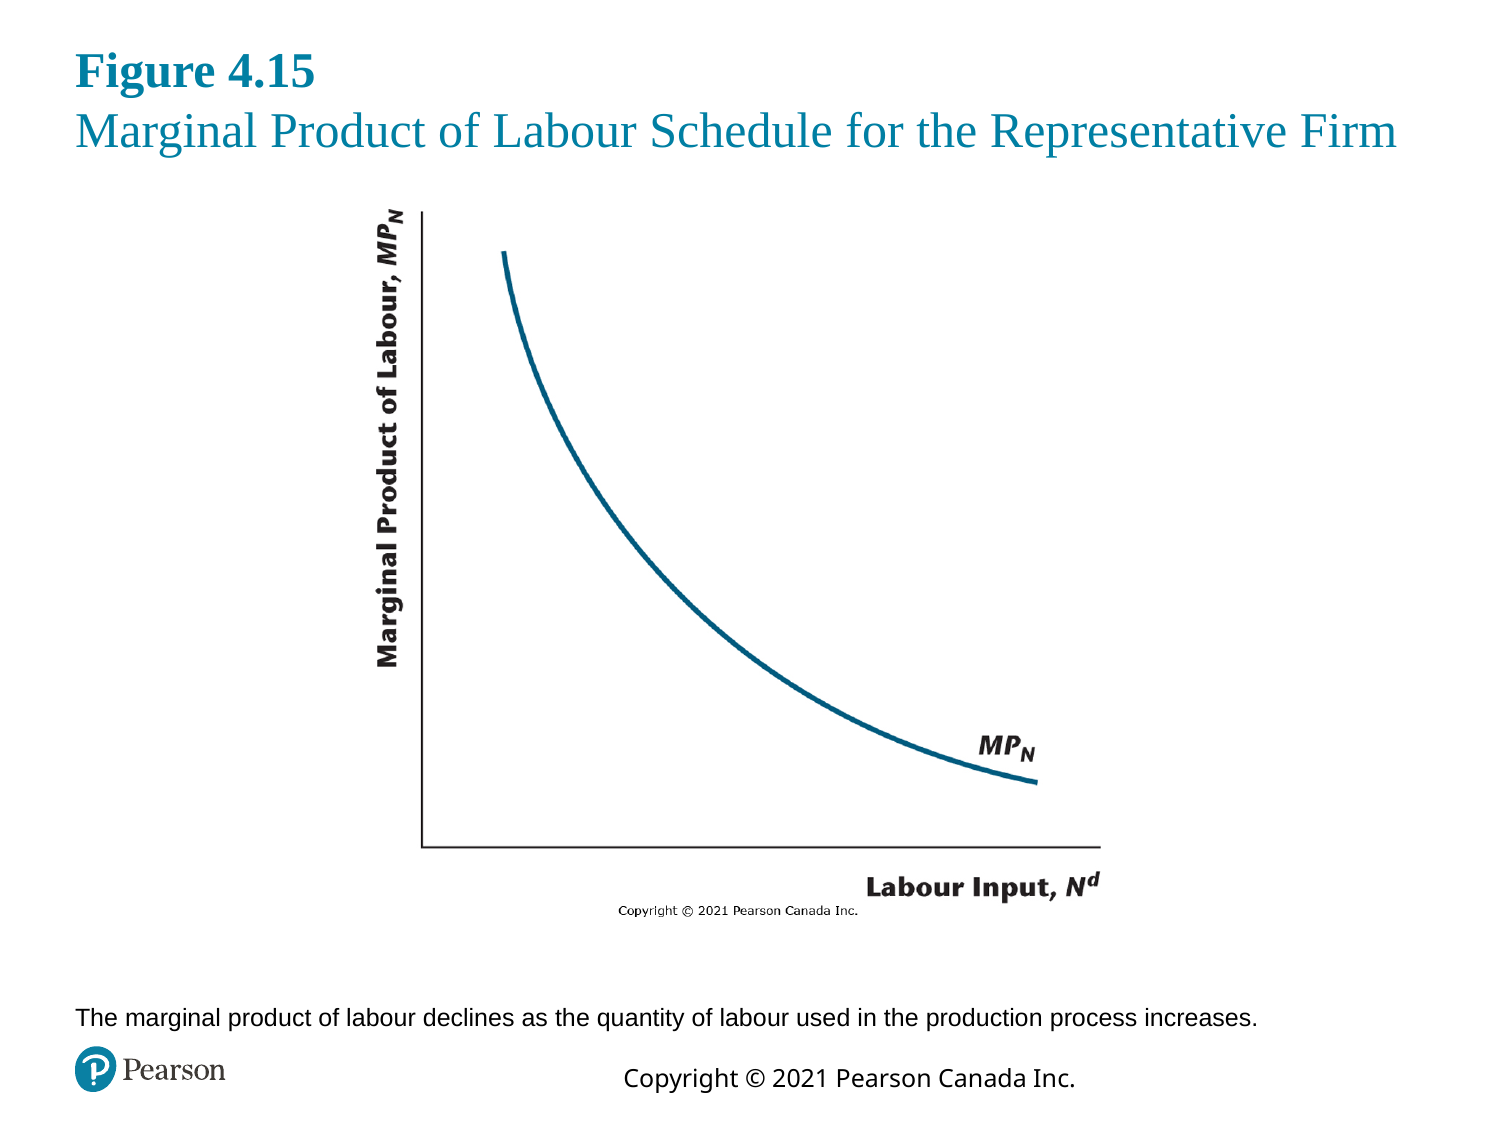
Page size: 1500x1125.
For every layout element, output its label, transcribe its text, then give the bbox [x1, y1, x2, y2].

title Figure 4.15 Marginal Product of Labour Schedule for the Representative Firm [75, 37, 1425, 175]
list The marginal product of labour declines as the quantity of labour used in the production process increases. [75, 937, 1425, 1031]
picture [374, 209, 1101, 919]
